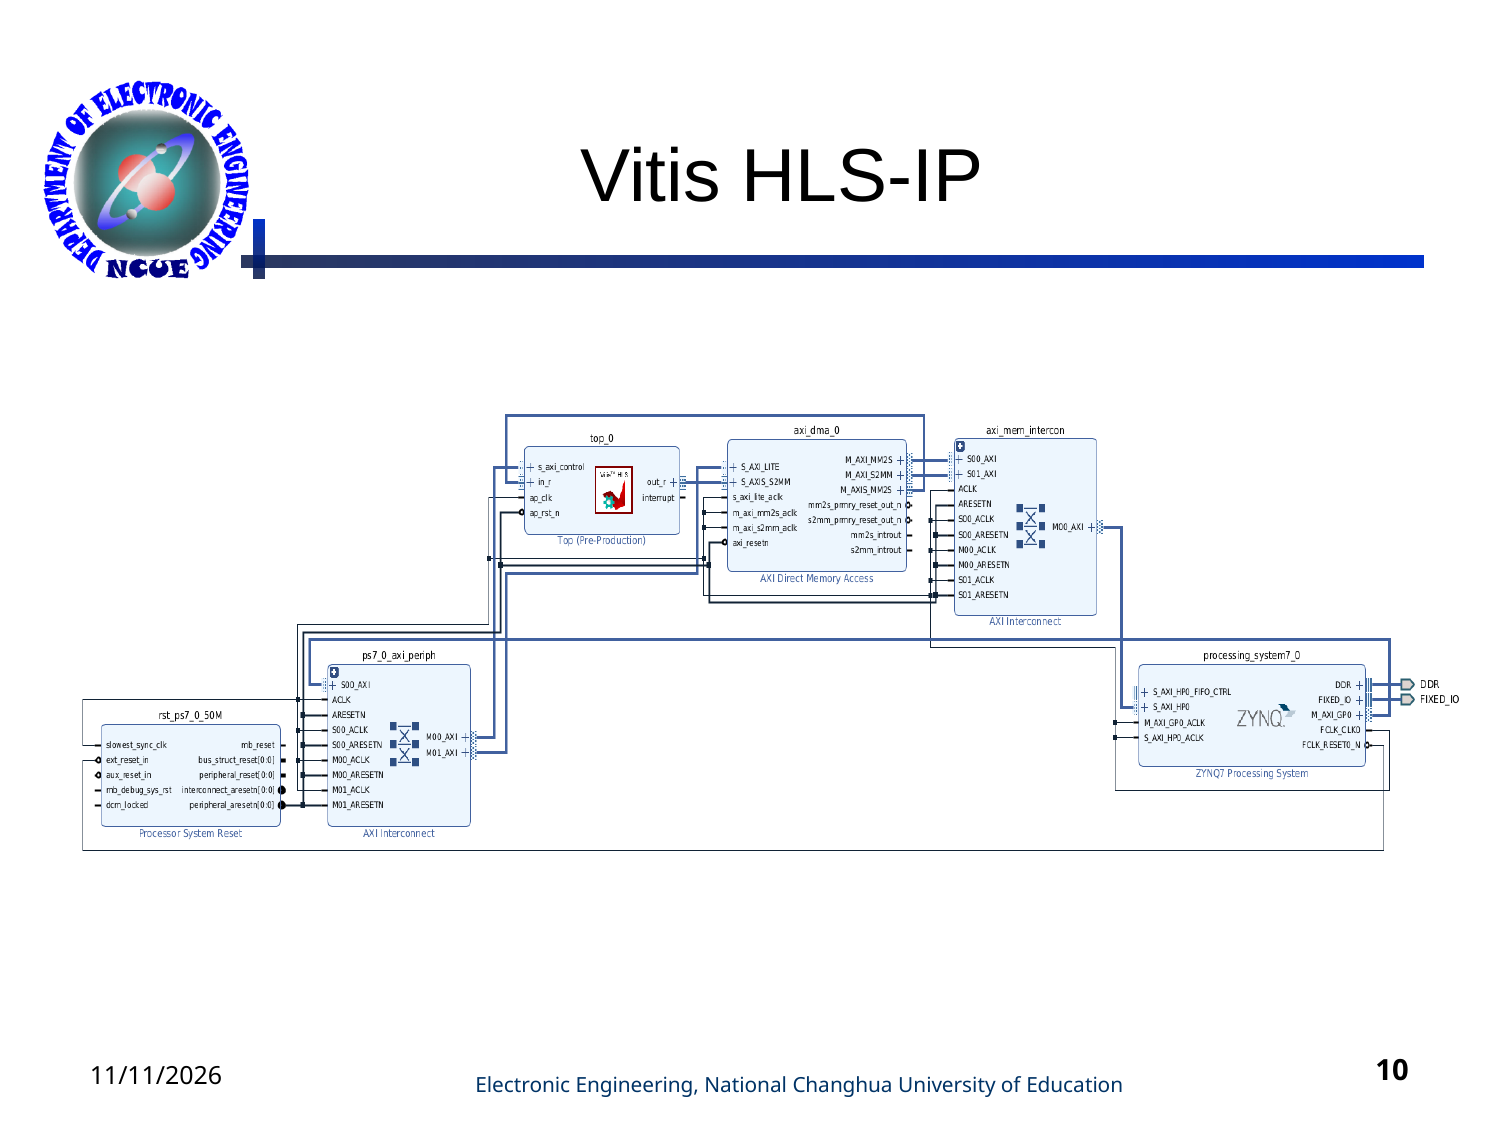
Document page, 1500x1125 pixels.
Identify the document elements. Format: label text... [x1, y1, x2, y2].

footer Electronic Engineering, National Changhua University of Education [206, 1046, 1387, 1121]
picture [74, 300, 1464, 901]
slide_number 9 [1074, 1024, 1424, 1099]
picture [41, 78, 251, 291]
title Vitis HLS-IP [265, 73, 1422, 269]
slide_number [74, 1024, 424, 1102]
